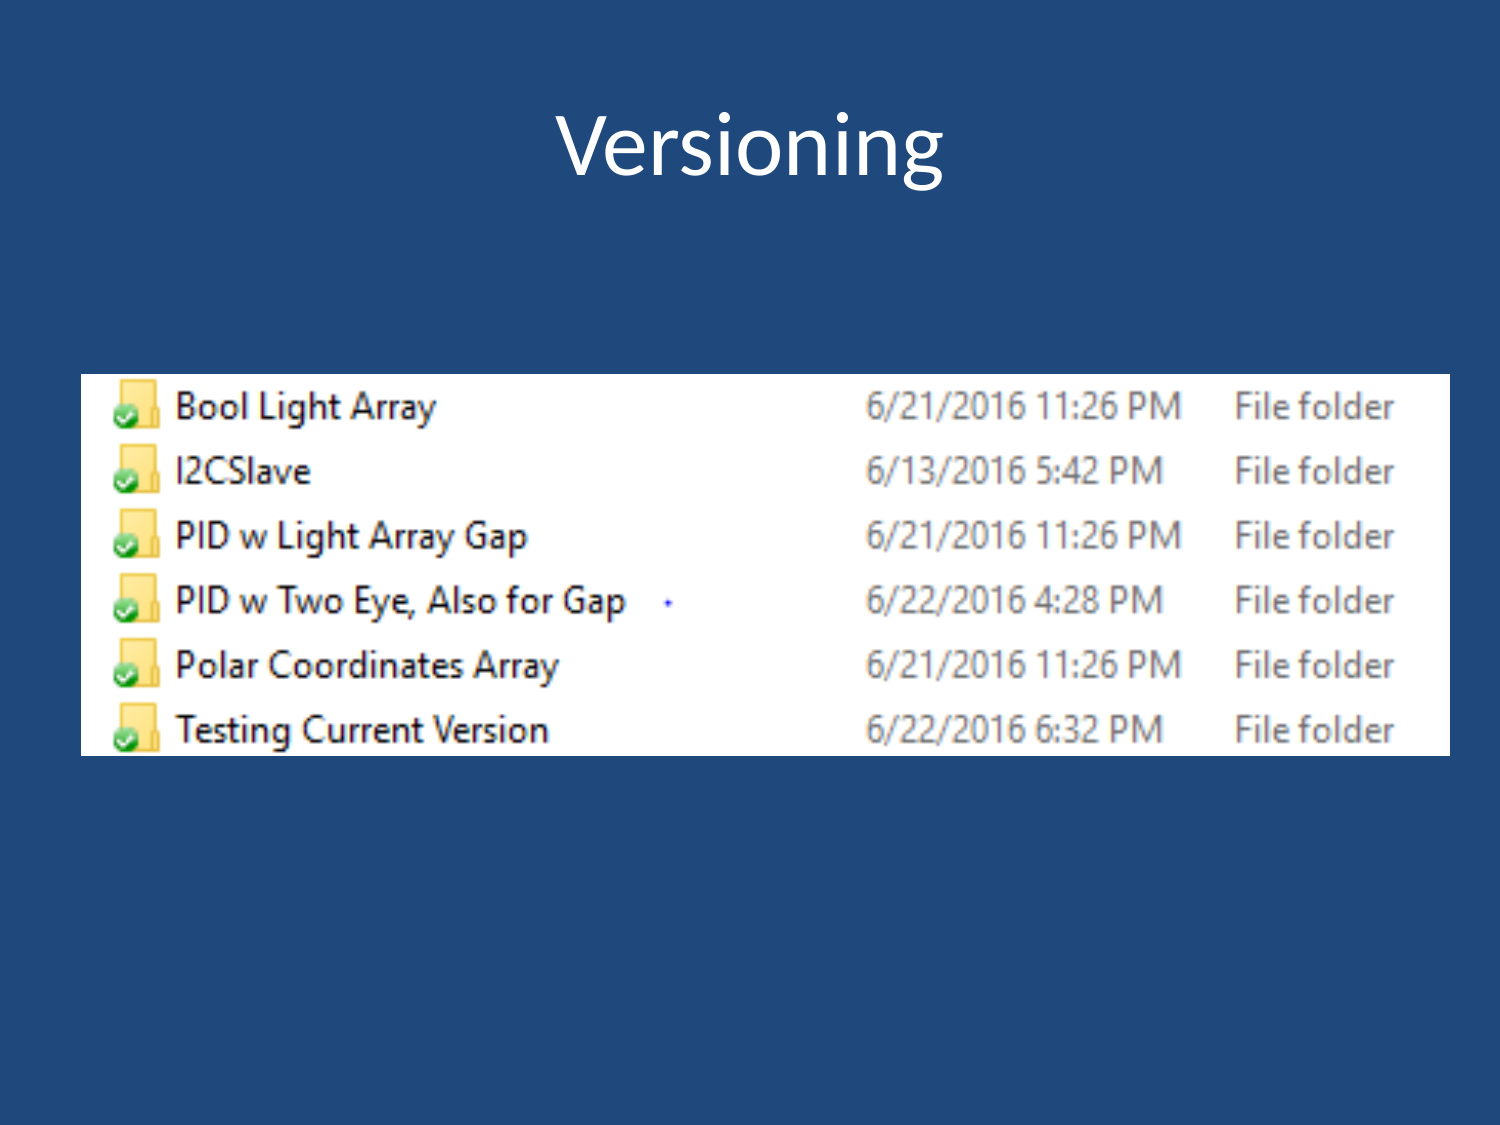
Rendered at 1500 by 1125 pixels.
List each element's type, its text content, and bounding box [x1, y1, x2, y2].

title Versioning [75, 45, 1425, 233]
picture [81, 374, 1451, 756]
